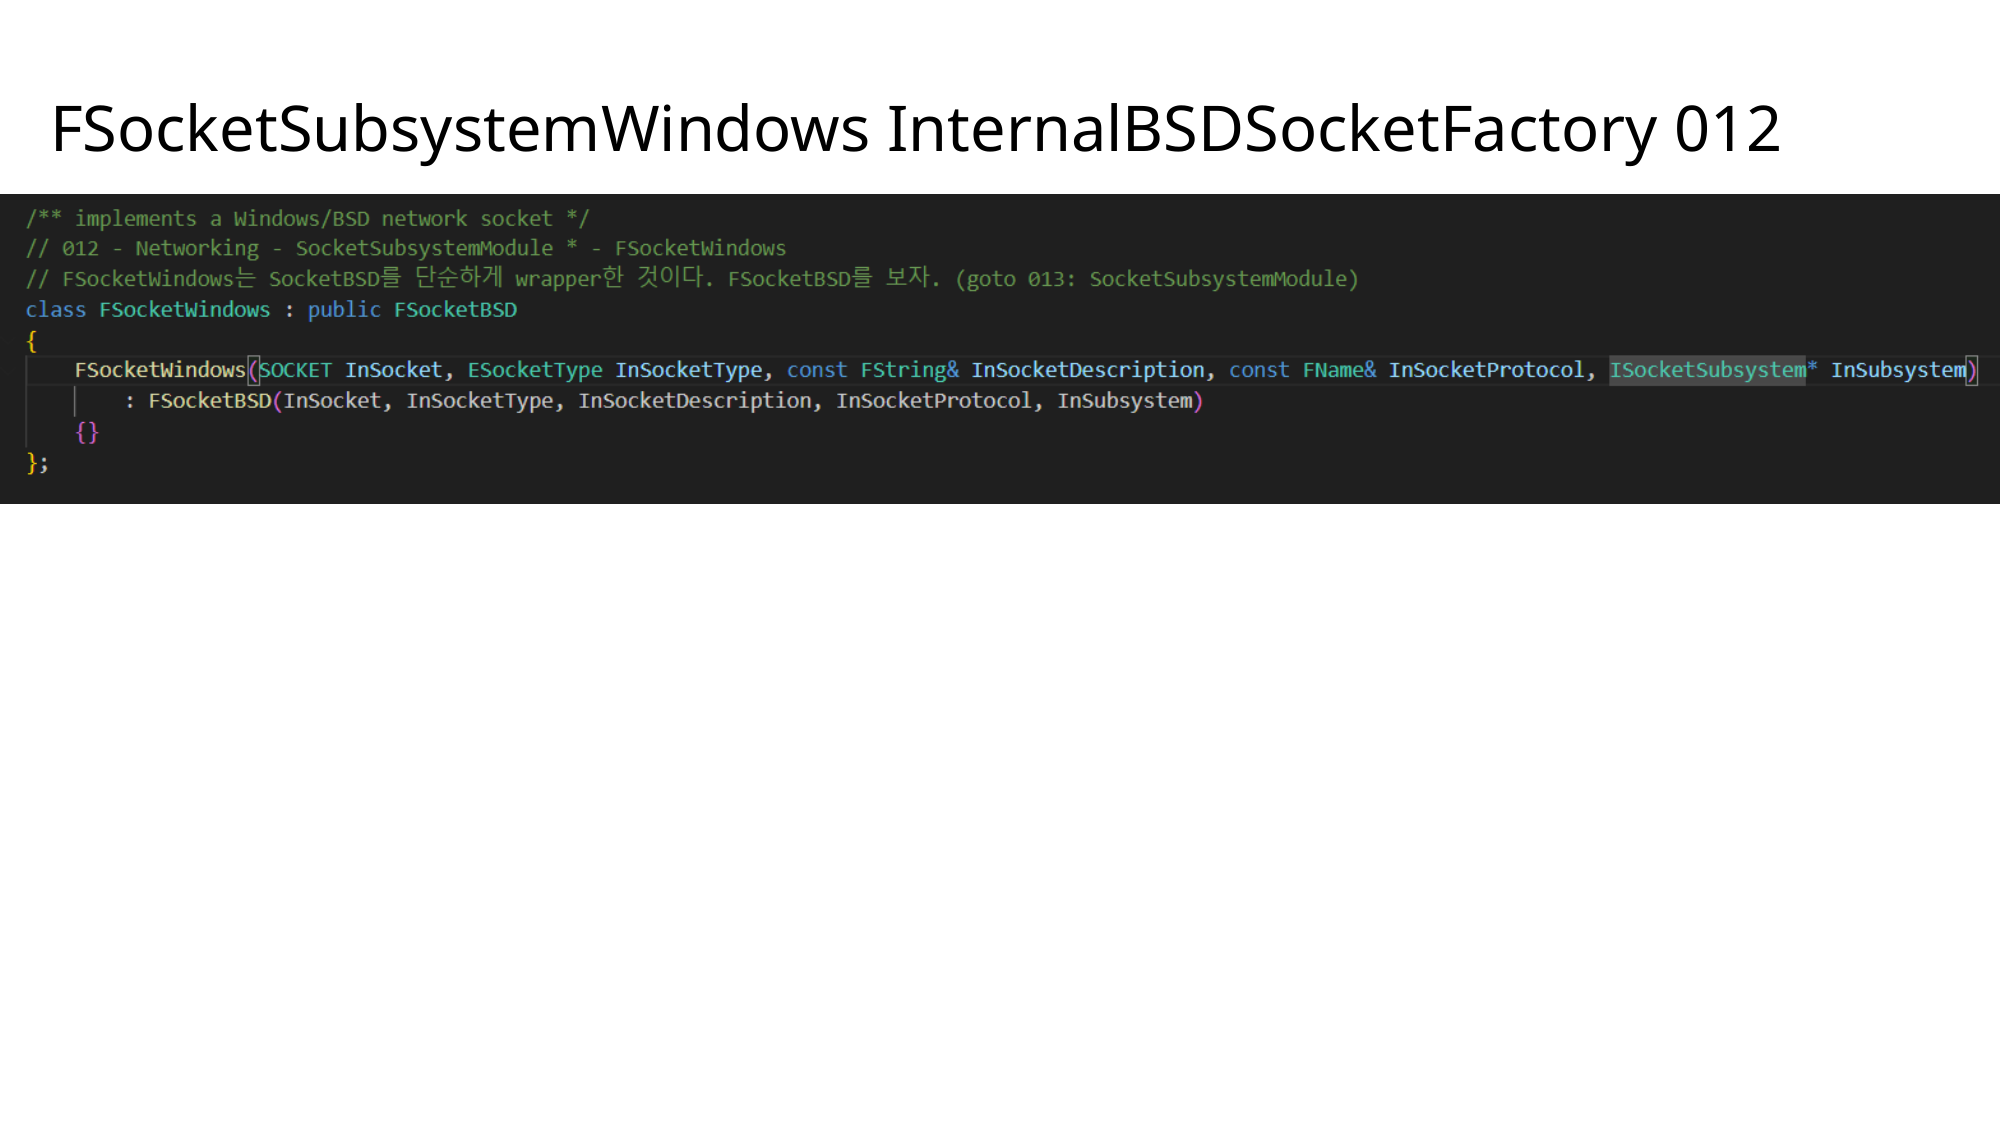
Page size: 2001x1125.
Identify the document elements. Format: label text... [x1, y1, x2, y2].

picture [0, 194, 2000, 504]
text_box FSocketSubsystemWindows InternalBSDSocketFactory 012 [34, 67, 1816, 194]
